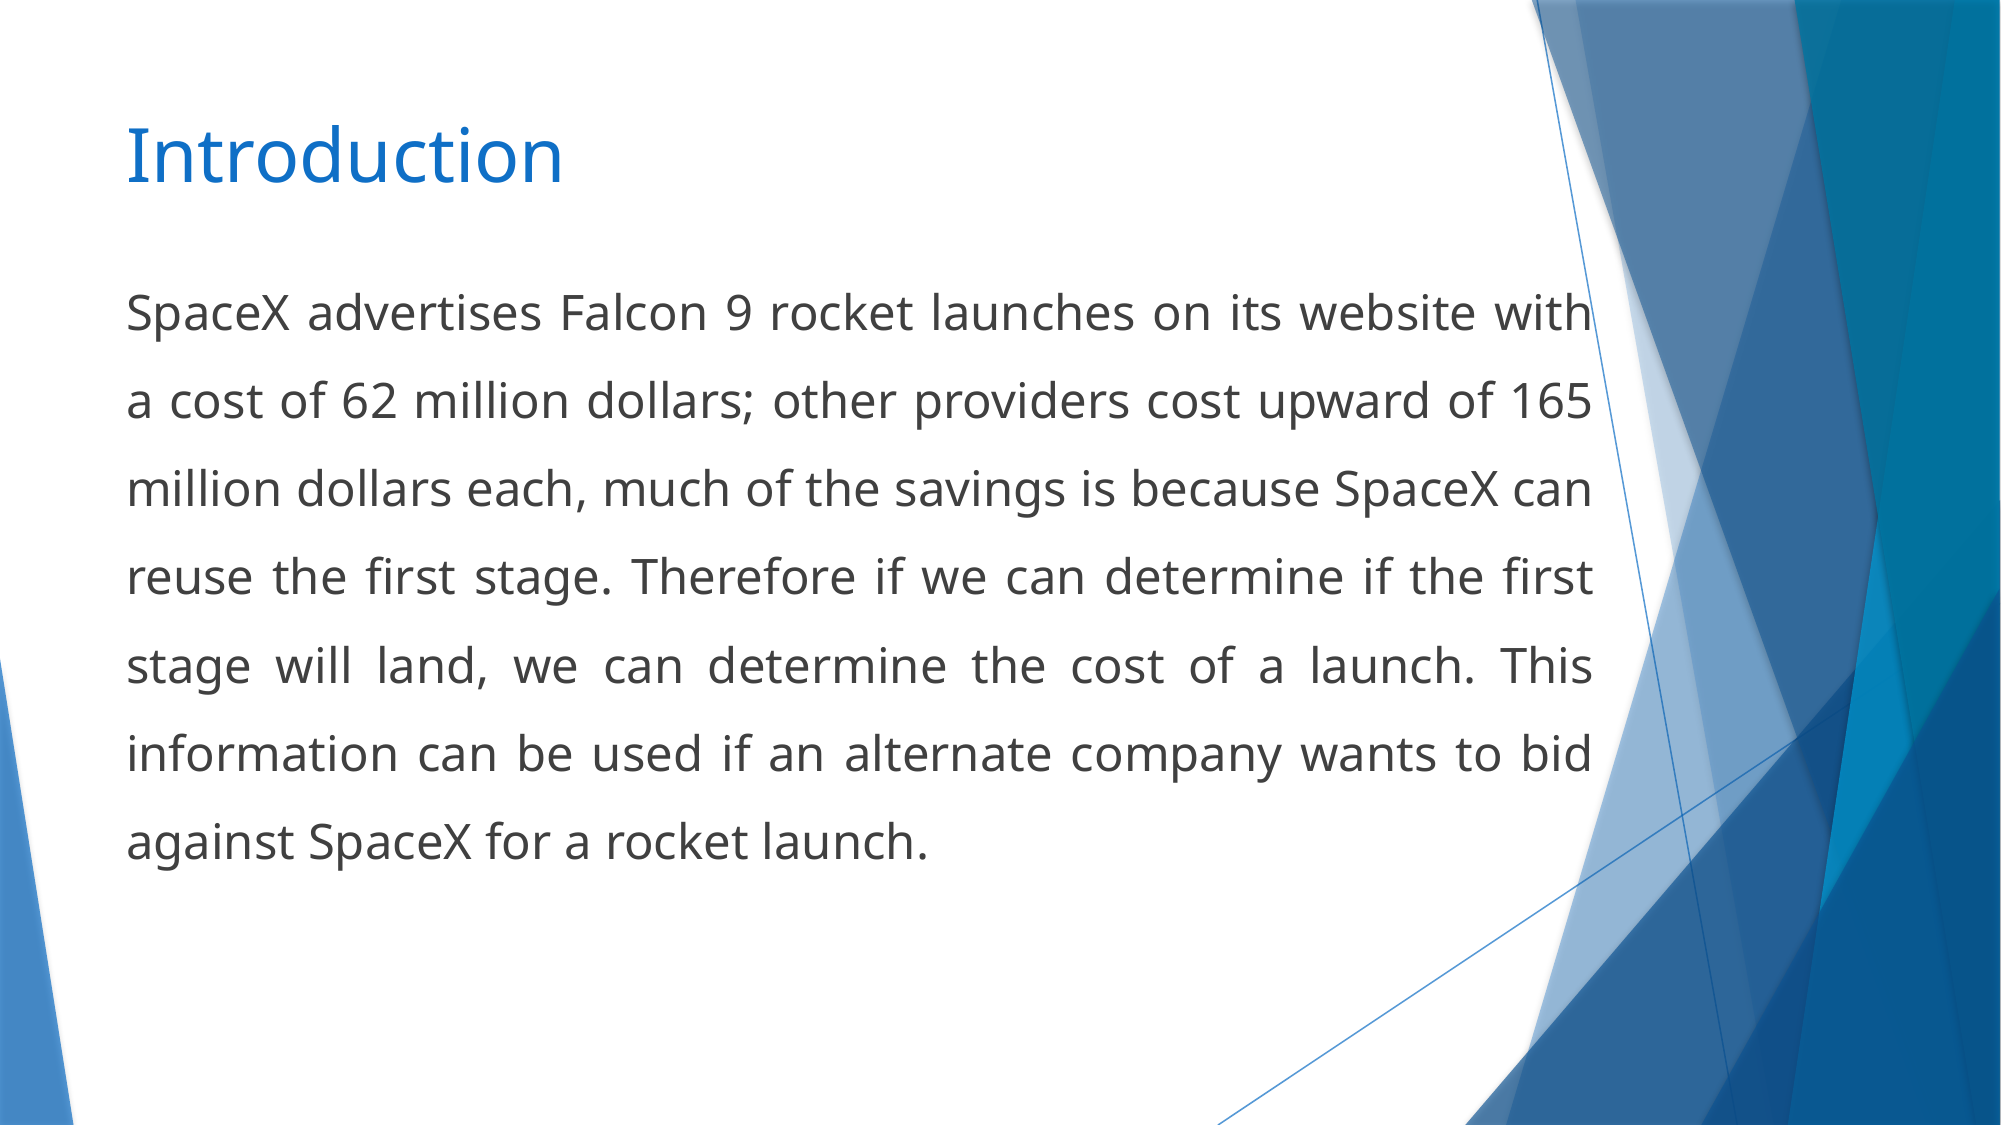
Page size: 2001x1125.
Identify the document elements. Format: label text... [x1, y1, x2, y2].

title Introduction [111, 99, 1522, 244]
list SpaceX advertises Falcon 9 rocket launches on its website with a cost of 62 million dollars; other providers cost upward of 165 million dollars each, much of the savings is because SpaceX can reuse the first stage. Therefore if we can determine if the first stage will land, we can determine the cost of a launch. This information can be used if an alternate company wants to bid against SpaceX for a rocket launch. [111, 244, 1611, 881]
